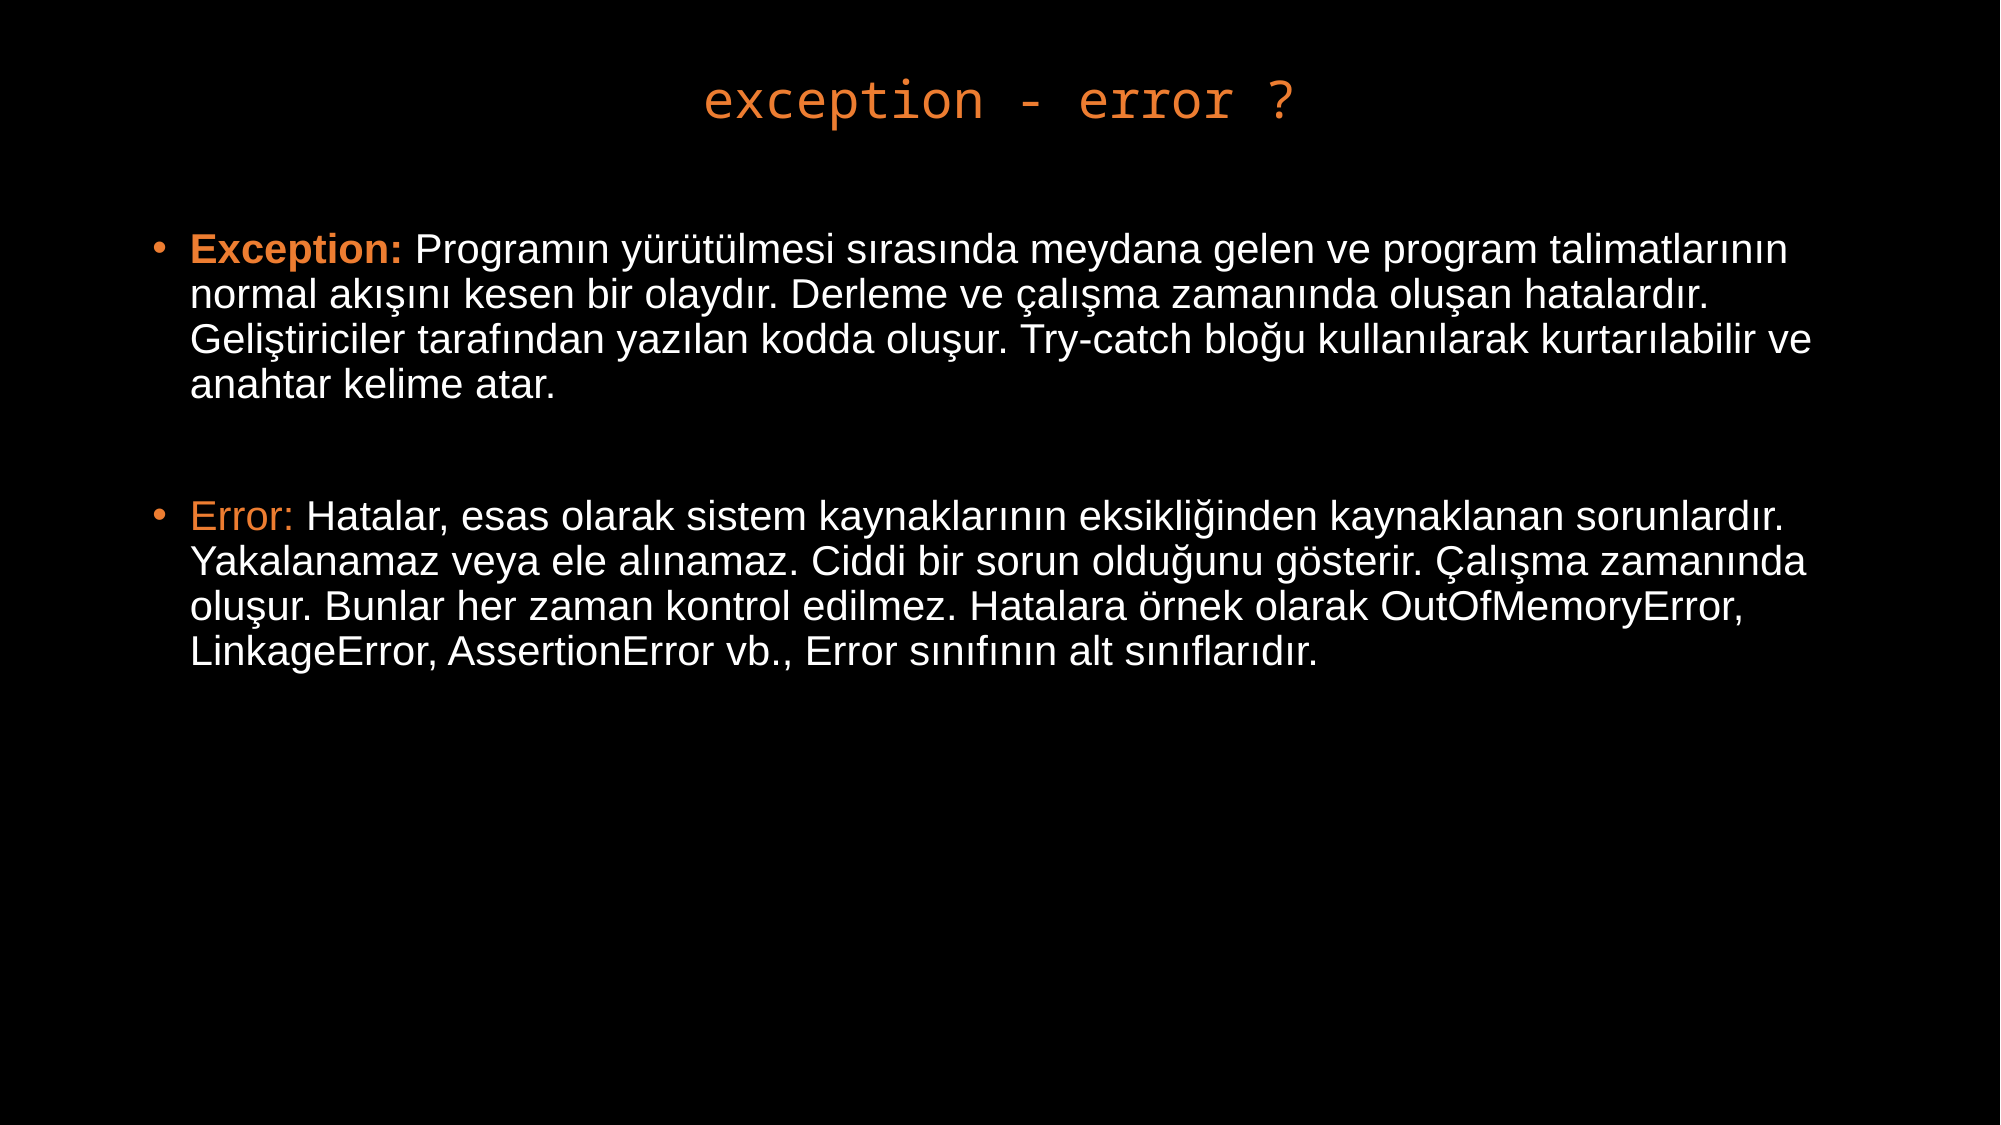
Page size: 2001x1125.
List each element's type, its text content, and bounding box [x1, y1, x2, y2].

list Exception: Programın yürütülmesi sırasında meydana gelen ve program talimatlarının normal akışını kesen bir olaydır. Derleme ve çalışma zamanında oluşan hatalardır. Geliştiriciler tarafından yazılan kodda oluşur. Try-catch bloğu kullanılarak kurtarılabilir ve anahtar kelime atar. Error: Hatalar, esas olarak sistem kaynaklarının eksikliğinden kaynaklanan sorunlardır. Yakalanamaz veya ele alınamaz. Ciddi bir sorun olduğunu gösterir. Çalışma zamanında oluşur. Bunlar her zaman kontrol edilmez. Hatalara örnek olarak OutOfMemoryError, LinkageError, AssertionError vb., Error sınıfının alt sınıflarıdır. [137, 219, 1863, 1093]
title exception - error ? [137, 59, 1863, 144]
